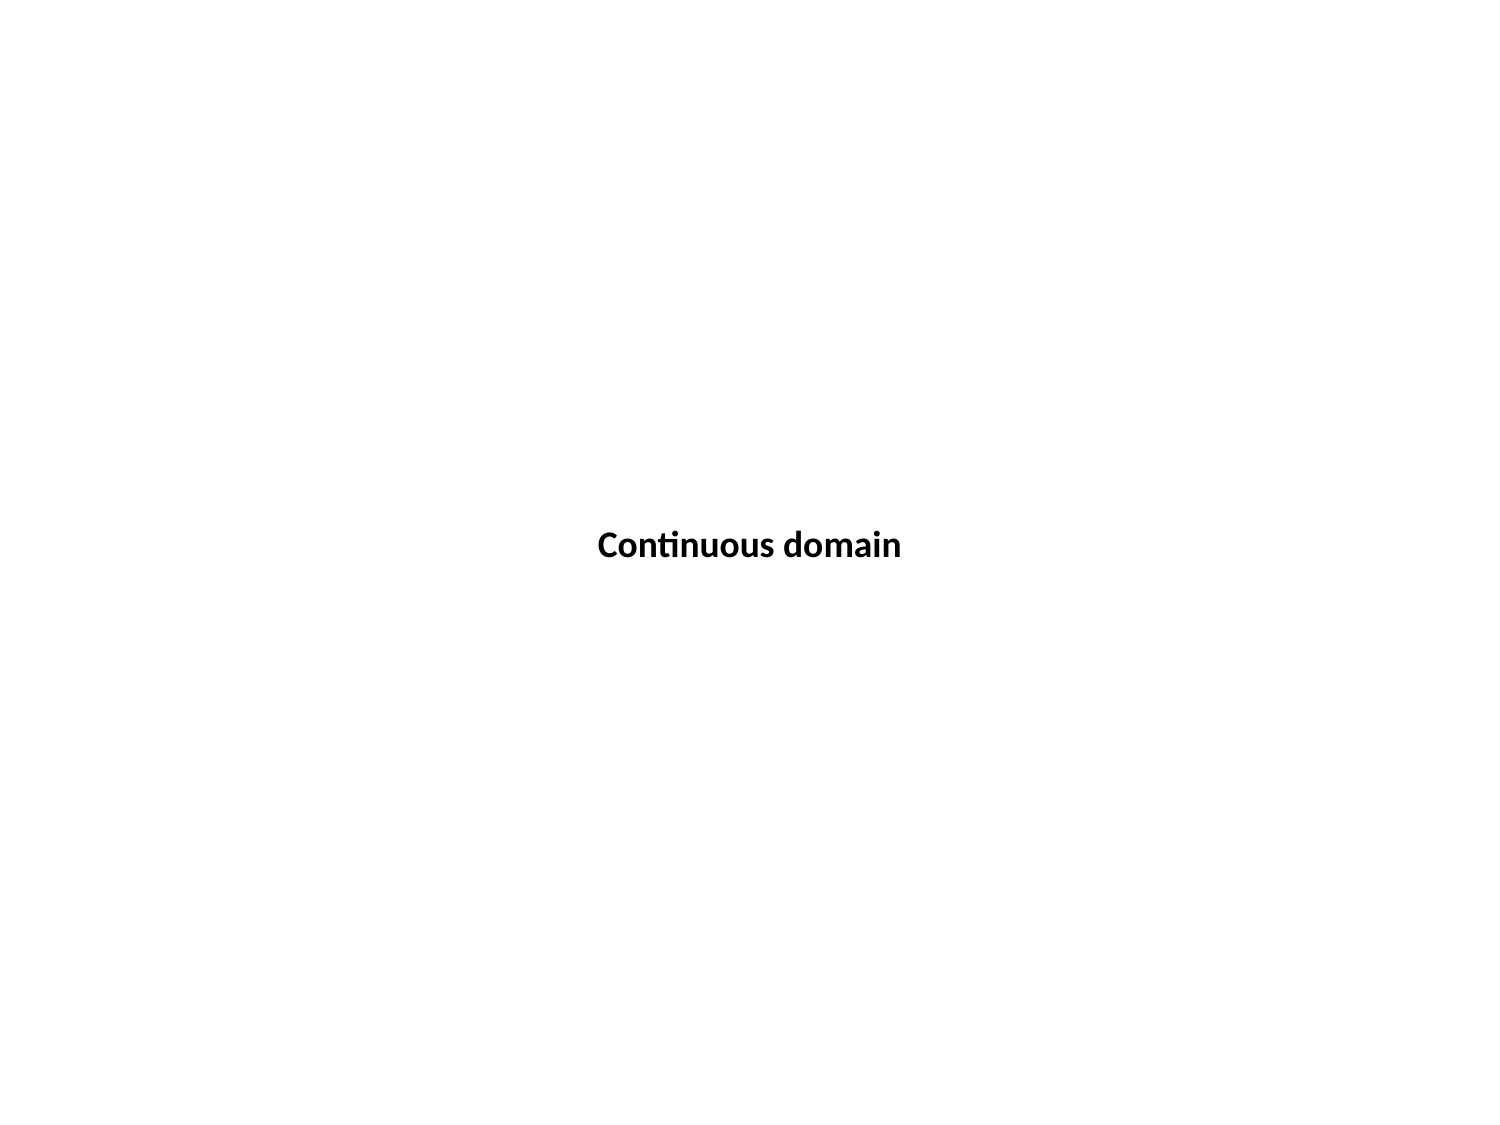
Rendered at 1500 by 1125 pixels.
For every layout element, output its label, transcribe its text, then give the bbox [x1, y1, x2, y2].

text_box Continuous domain [0, 512, 1500, 573]
